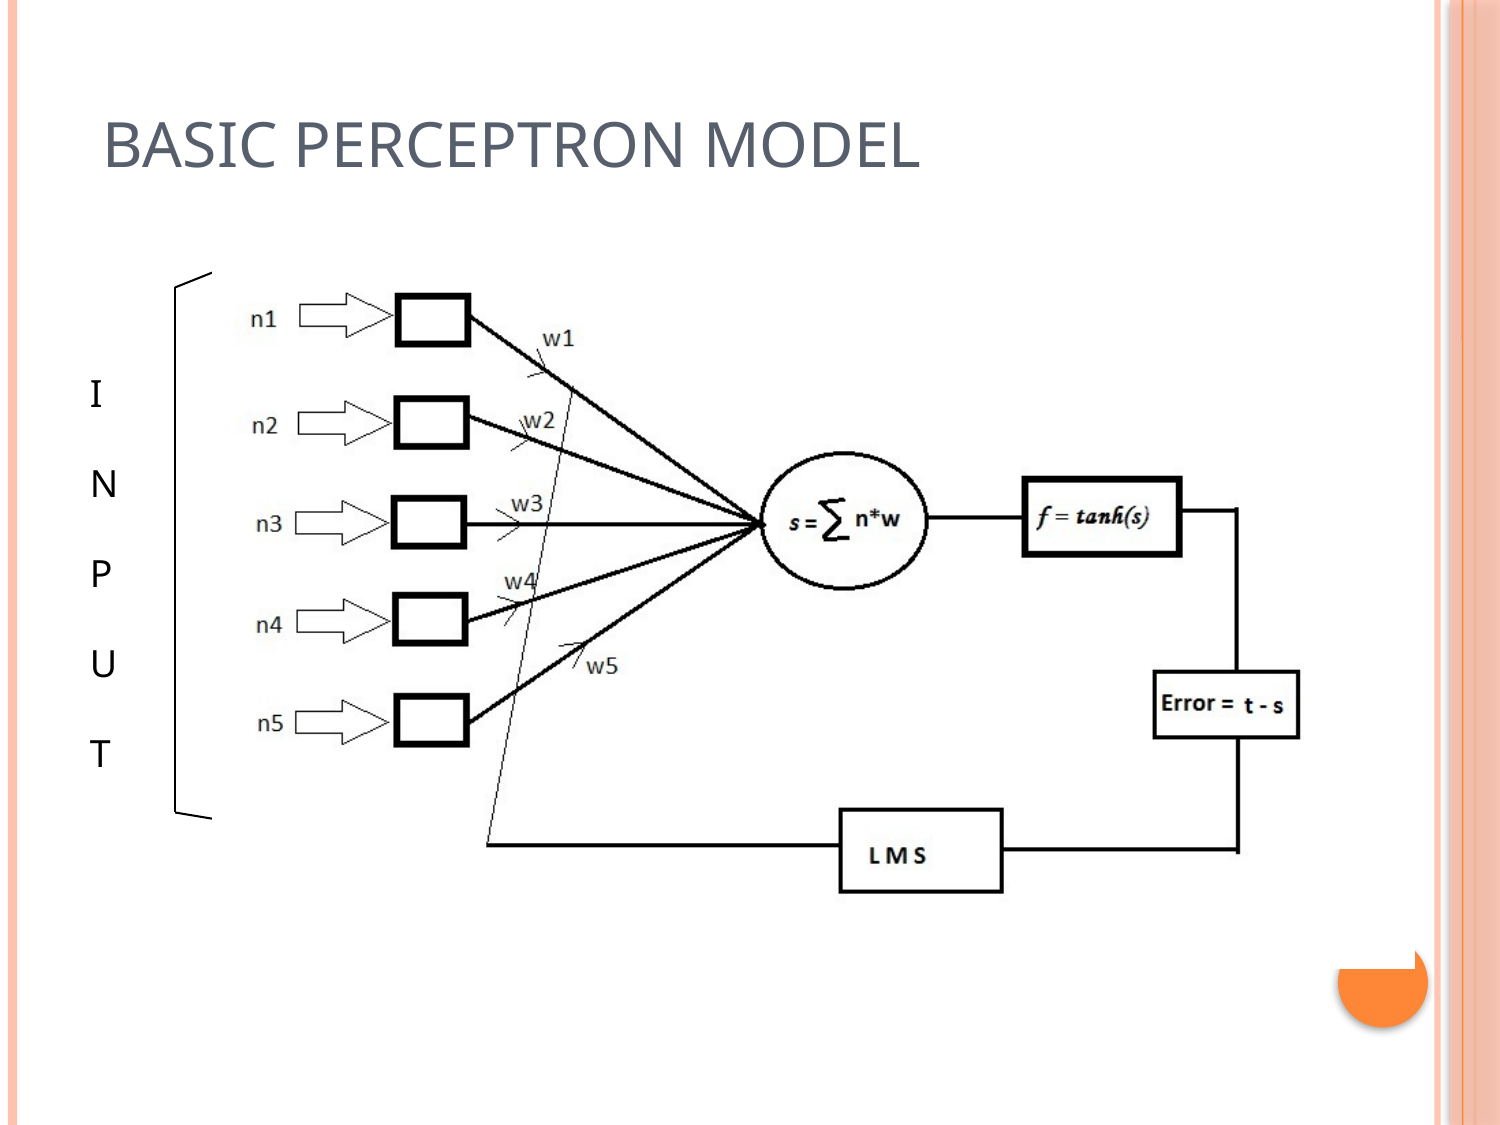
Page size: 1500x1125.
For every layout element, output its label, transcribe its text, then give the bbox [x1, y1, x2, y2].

title Basic Perceptron Model [87, 0, 1313, 188]
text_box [174, 261, 206, 288]
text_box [174, 811, 206, 826]
picture [211, 236, 1415, 970]
text_box I N P U T [74, 362, 150, 783]
